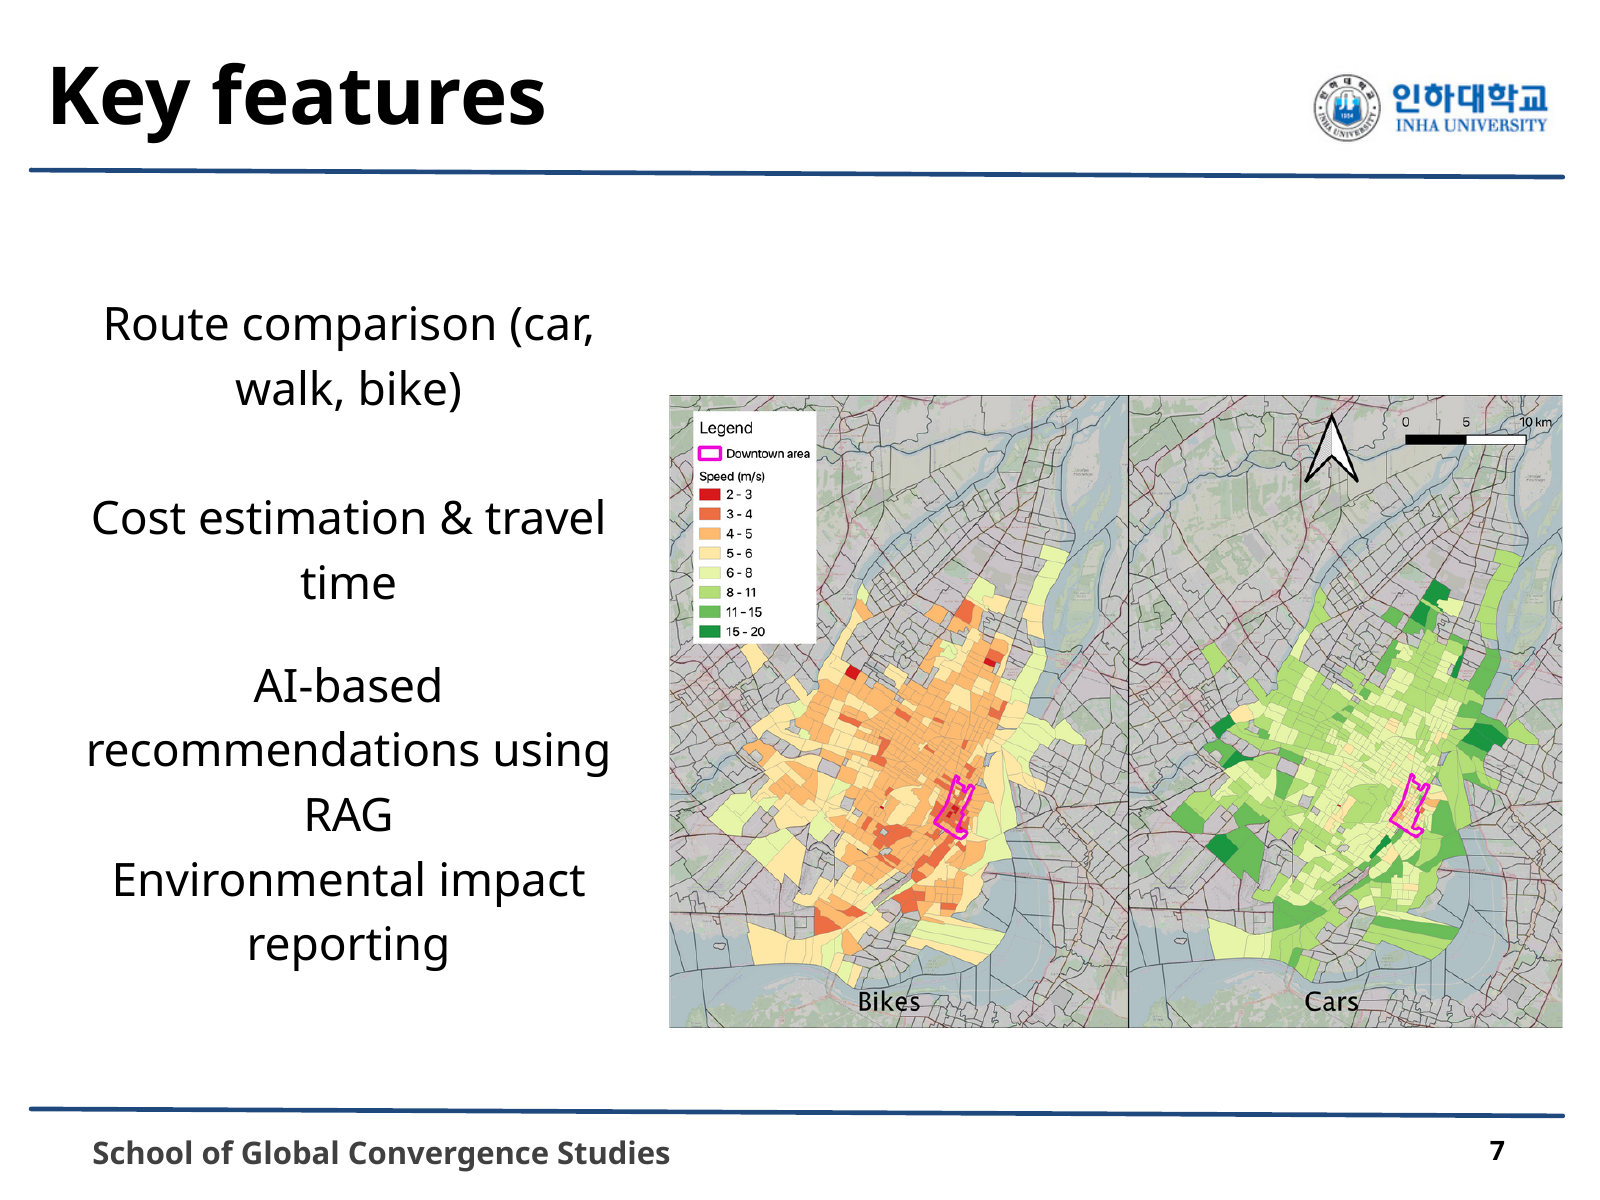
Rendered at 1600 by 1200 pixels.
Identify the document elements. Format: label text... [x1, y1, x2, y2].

text_box [669, 395, 1563, 1028]
text_box Route comparison (car, walk, bike) Cost estimation & travel time AI-based recommendations using RAG Environmental impact reporting [78, 285, 620, 1035]
text_box 7 [1161, 1133, 1505, 1166]
text_box Key features [46, 44, 1457, 141]
text_box [1299, 55, 1563, 160]
text_box School of Global Convergence Studies [52, 1133, 1132, 1172]
